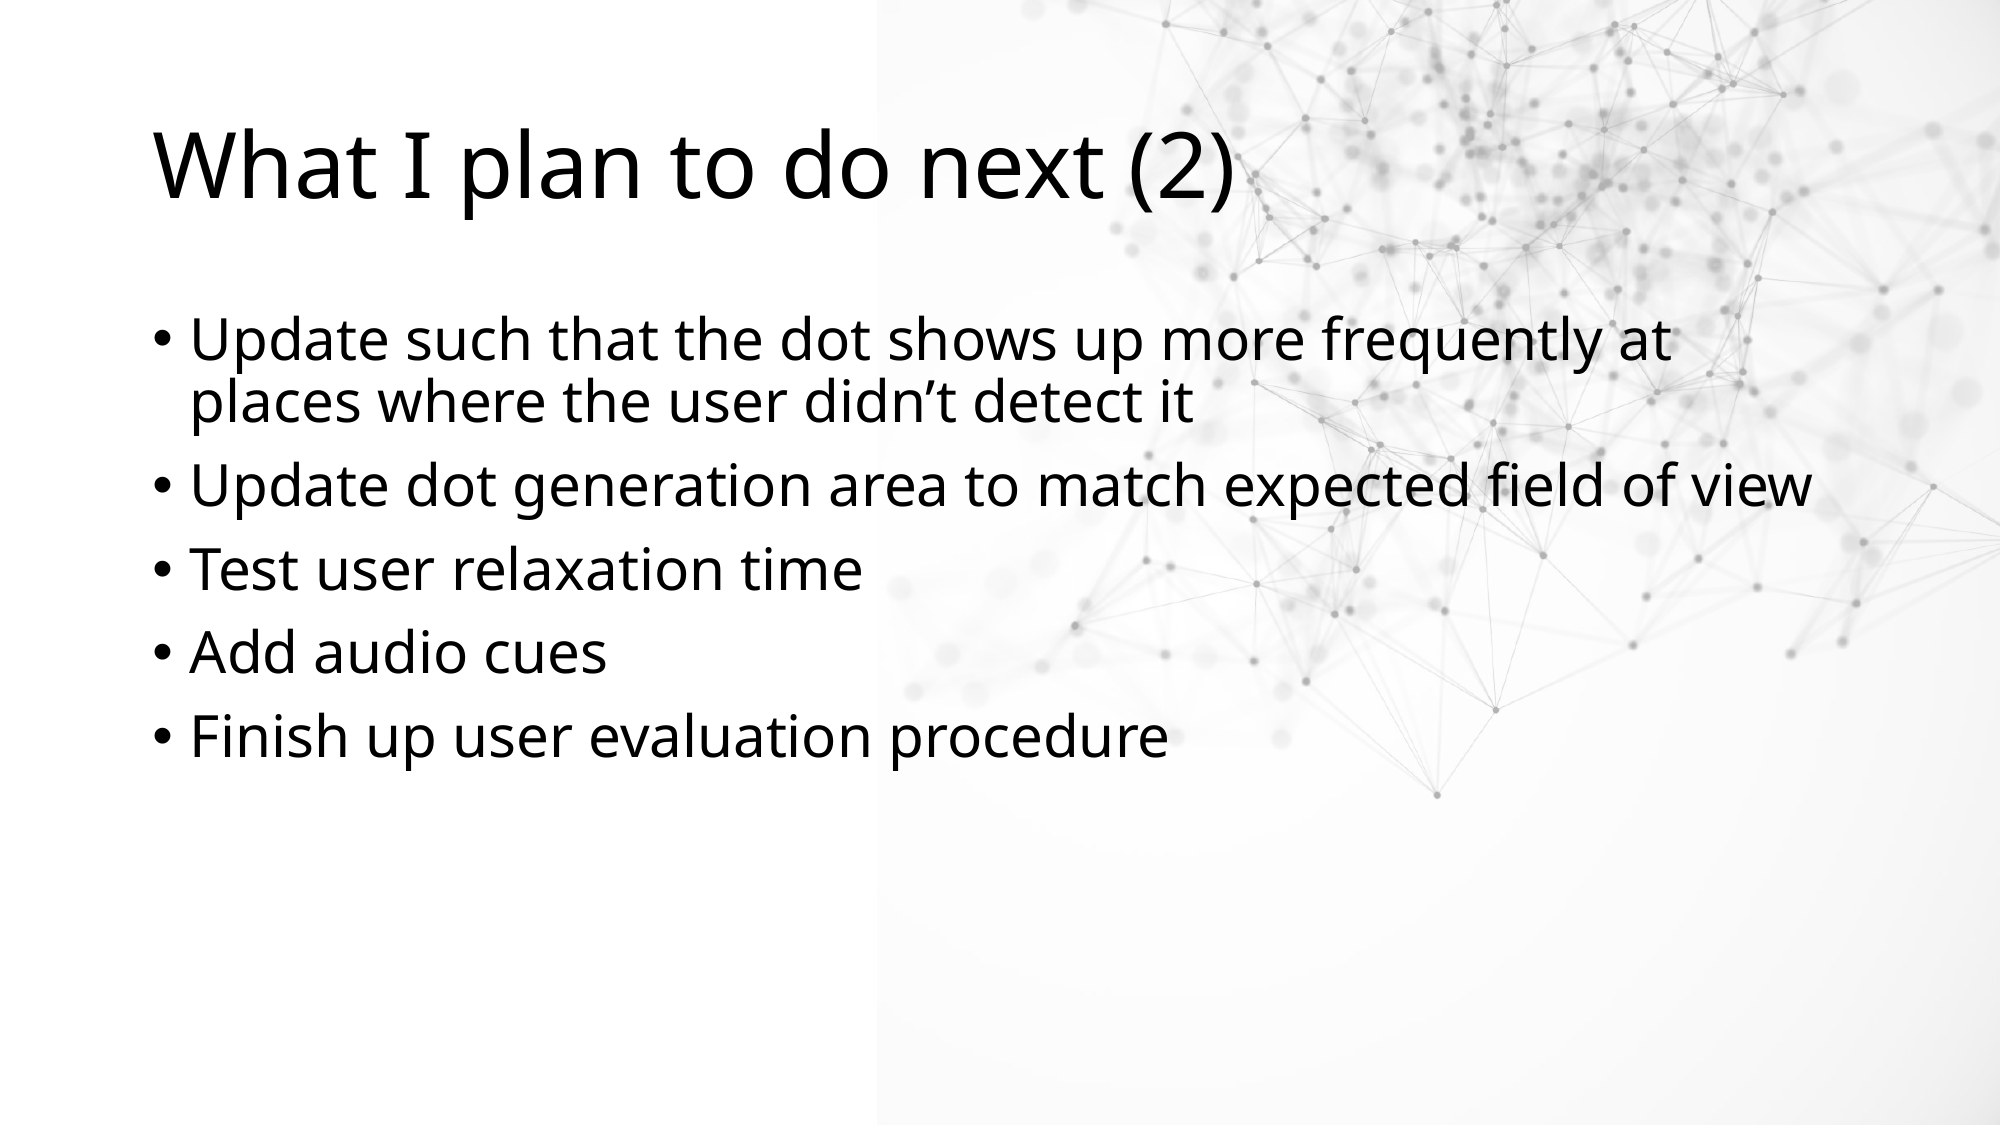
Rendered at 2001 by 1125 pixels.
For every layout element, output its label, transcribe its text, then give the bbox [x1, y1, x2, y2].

list Update such that the dot shows up more frequently at places where the user didn’t detect it Update dot generation area to match expected field of view Test user relaxation time Add audio cues Finish up user evaluation procedure [137, 302, 876, 1017]
picture [876, 0, 2000, 1125]
title What I plan to do next (2) [137, 59, 876, 278]
